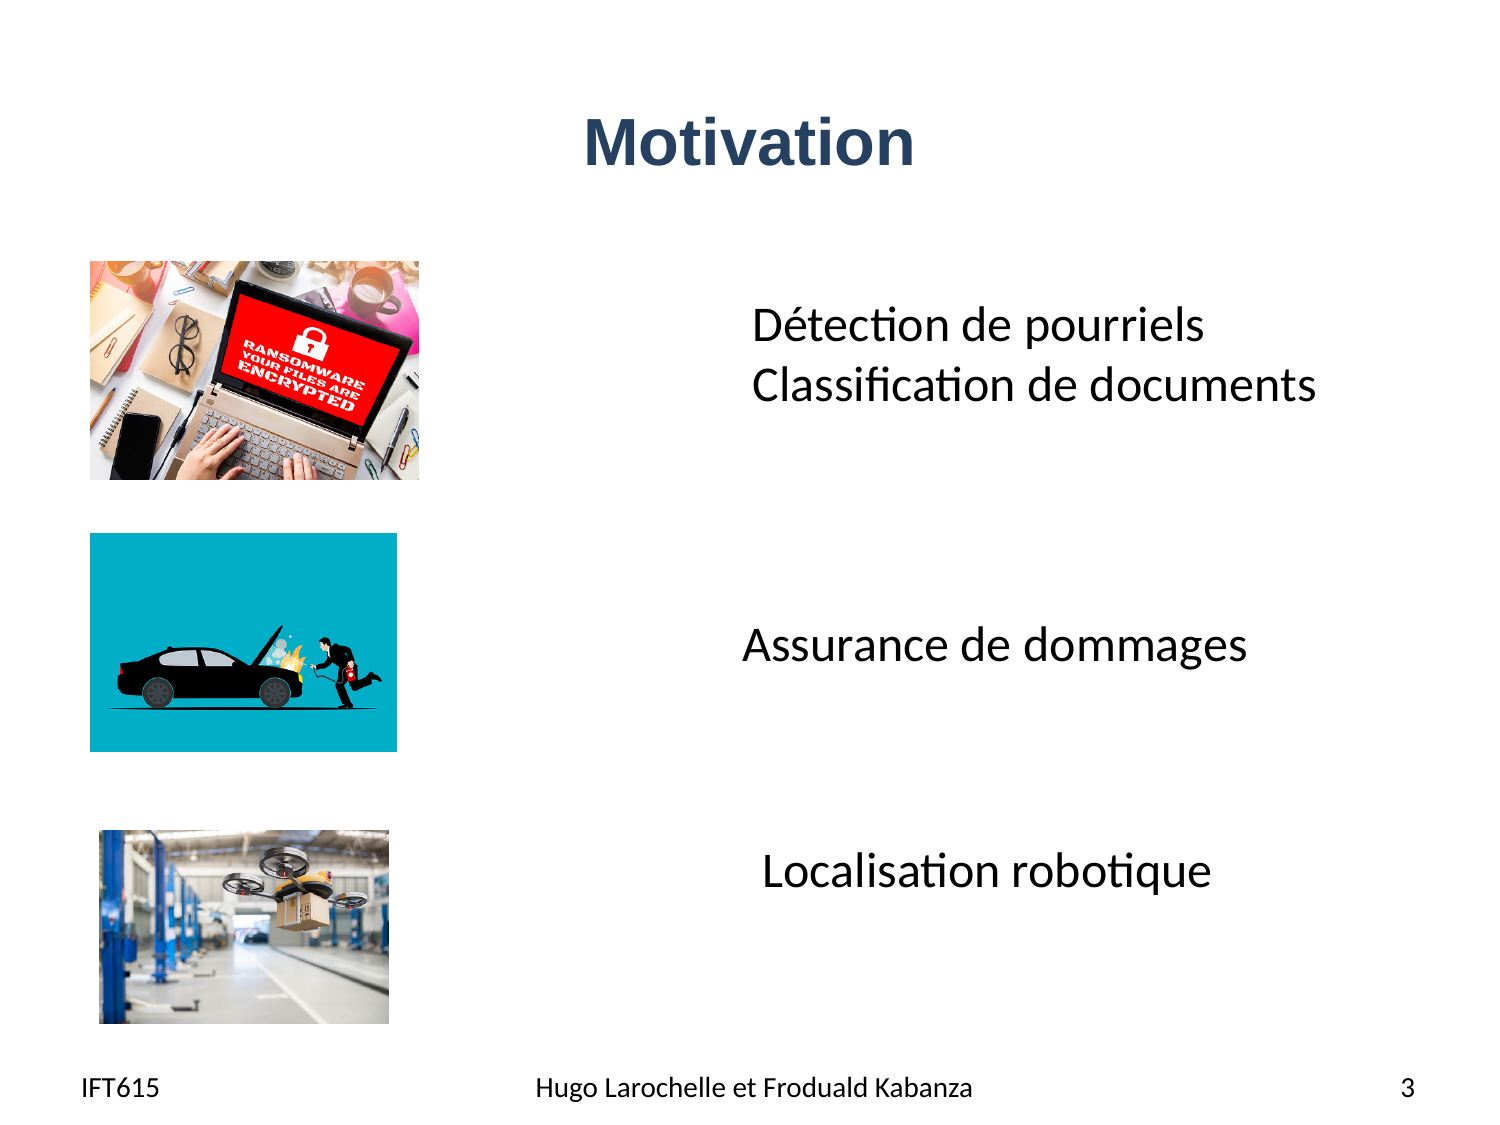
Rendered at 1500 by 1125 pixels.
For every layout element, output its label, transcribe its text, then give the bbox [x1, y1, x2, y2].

text_box Détection de pourriels Classification de documents [737, 284, 1332, 419]
picture [99, 830, 390, 1024]
footer Hugo Larochelle et Froduald Kabanza [520, 1056, 996, 1117]
slide_number IFT615 [66, 1056, 356, 1117]
text_box Localisation robotique [747, 830, 1228, 906]
picture [90, 261, 419, 480]
picture [90, 533, 397, 752]
slide_number 3 [1080, 1056, 1431, 1117]
text_box Assurance de dommages [727, 604, 1263, 680]
title Motivation [75, 45, 1425, 233]
